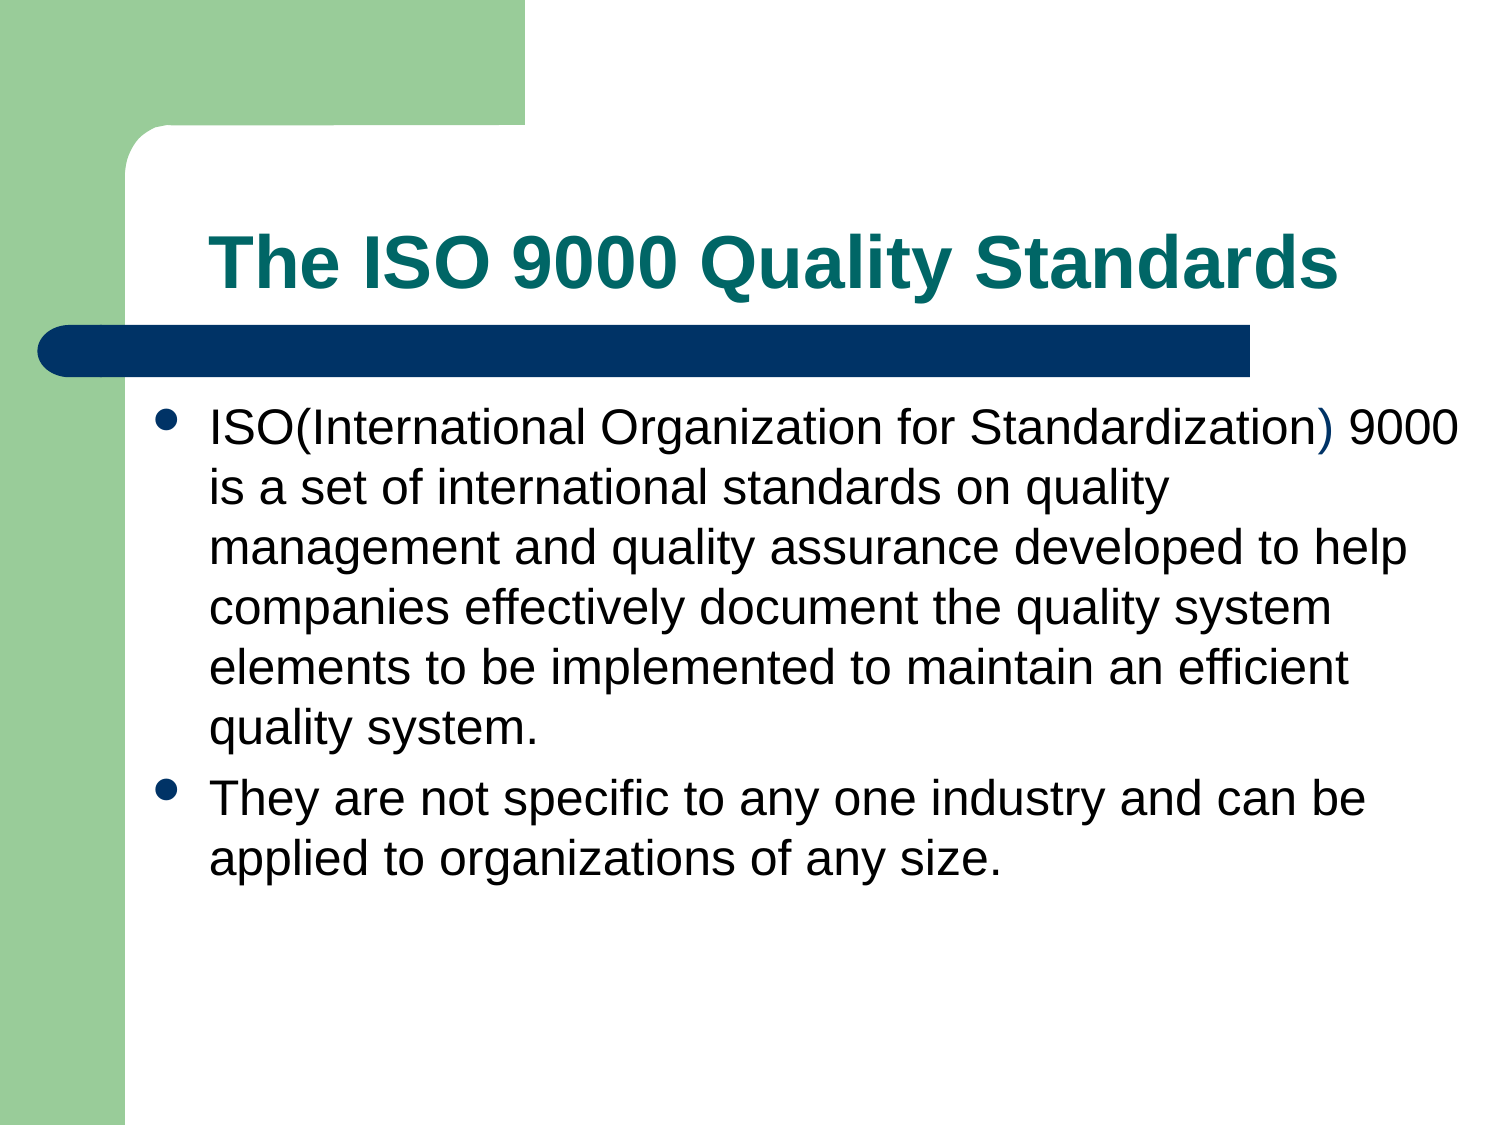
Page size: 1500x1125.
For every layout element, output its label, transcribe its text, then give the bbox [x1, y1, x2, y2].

title The ISO 9000 Quality Standards [125, 125, 1425, 313]
list ISO(International Organization for Standardization) 9000 is a set of international standards on quality management and quality assurance developed to help companies effectively document the quality system elements to be implemented to maintain an efficient quality system. They are not specific to any one industry and can be applied to organizations of any size. [137, 387, 1475, 1088]
